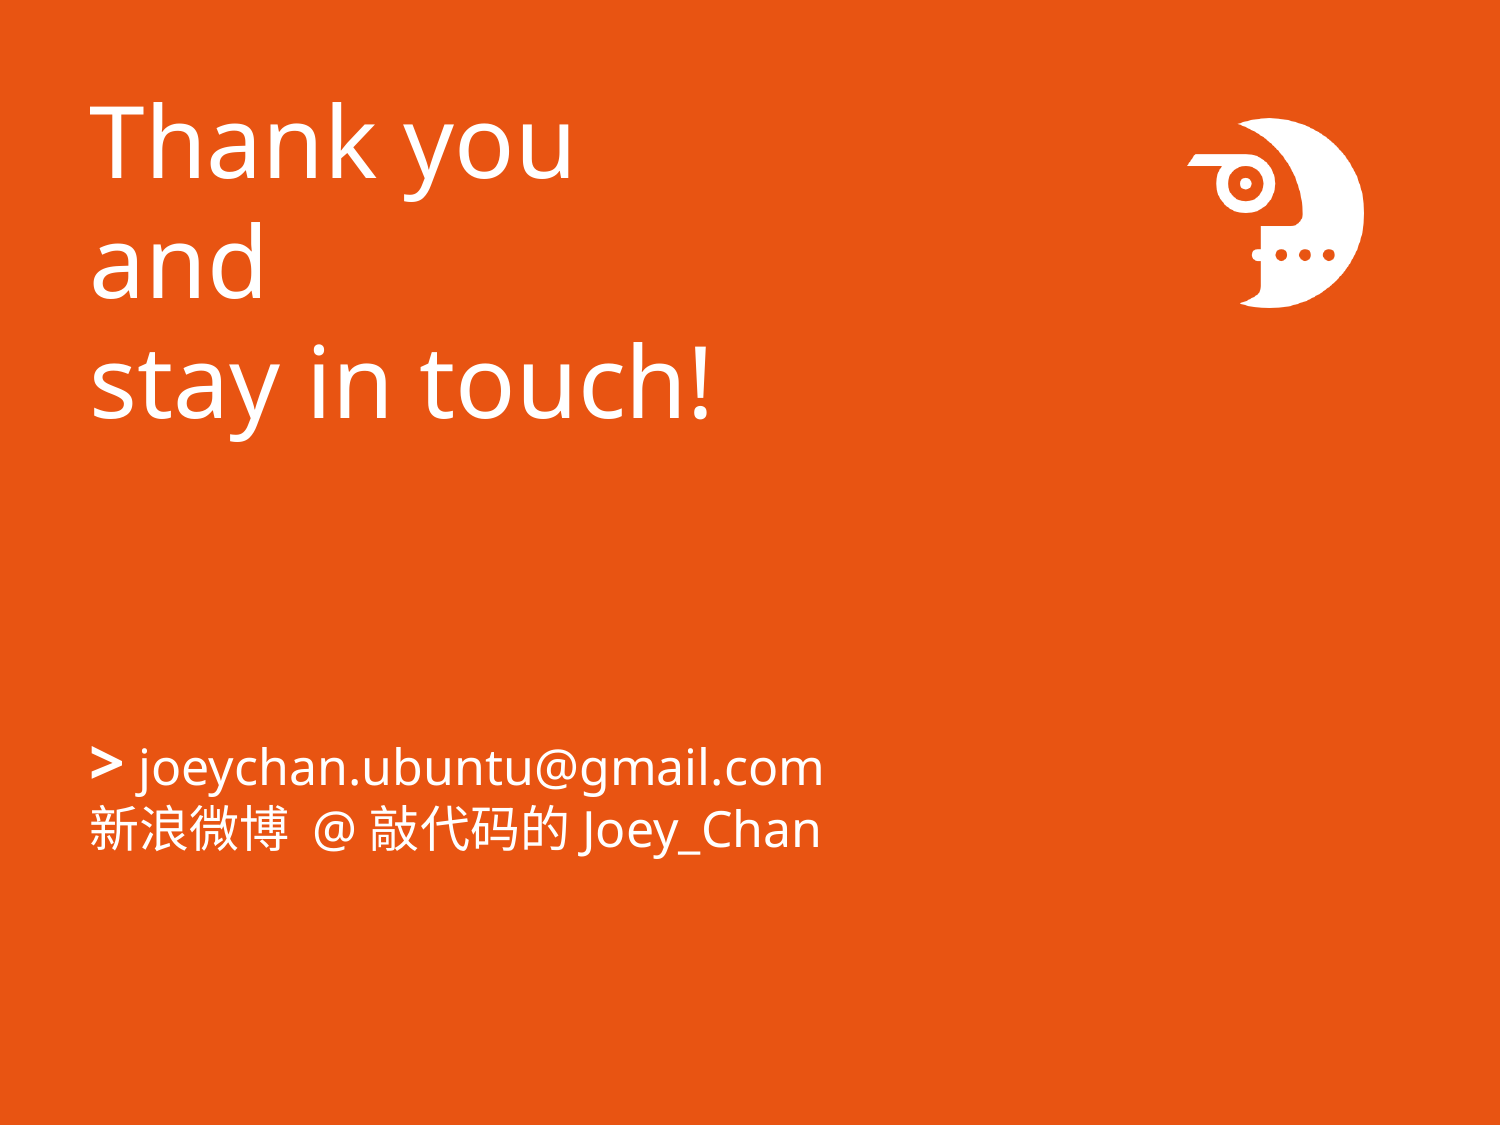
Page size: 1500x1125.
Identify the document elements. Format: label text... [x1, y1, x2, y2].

text_box > joeychan.ubuntu@gmail.com 新浪微博 @敲代码的Joey_Chan [75, 540, 1425, 1040]
picture [1187, 117, 1365, 308]
text_box Thank you and stay in touch! [75, 69, 1425, 449]
